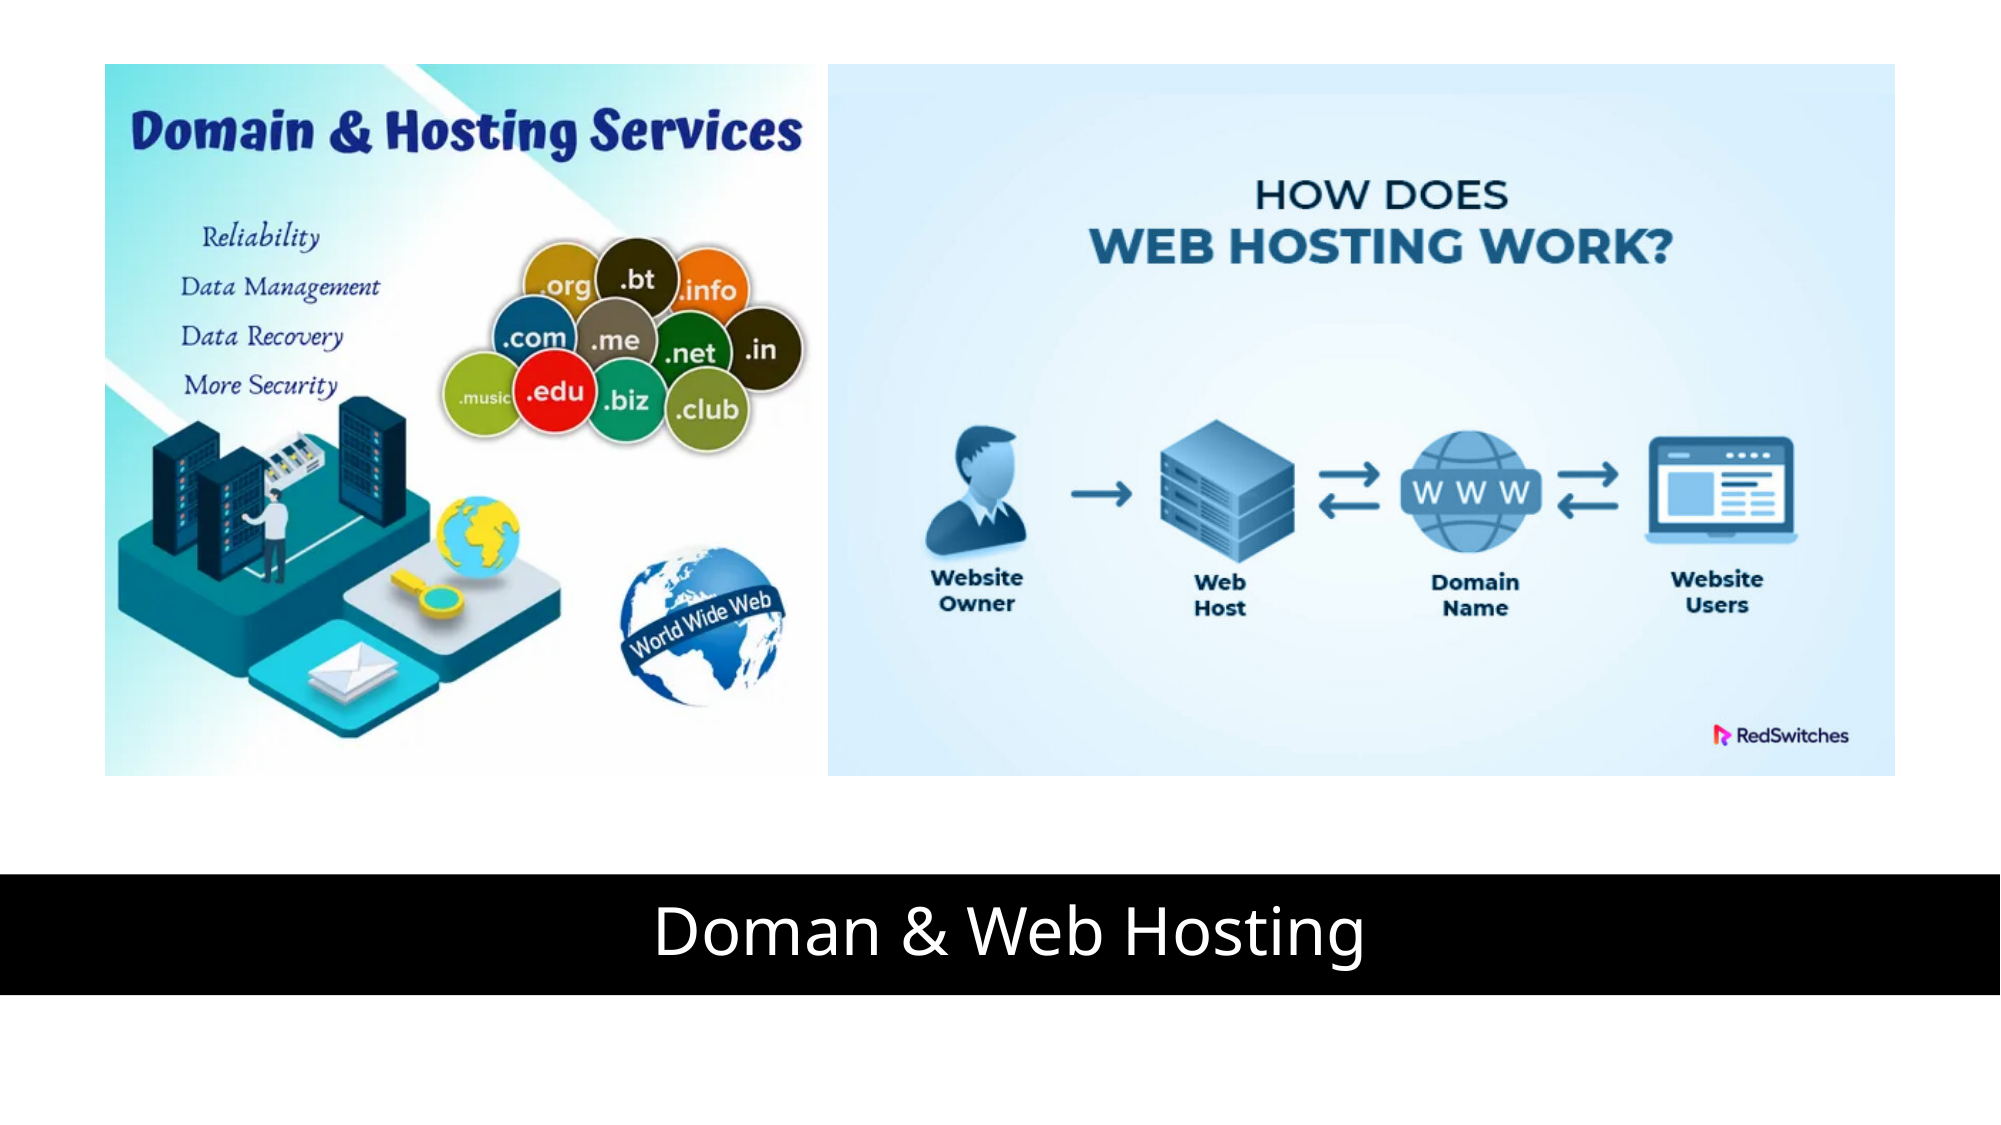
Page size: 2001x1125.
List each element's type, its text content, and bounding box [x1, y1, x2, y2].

text_box [1931, 873, 2000, 996]
text_box [0, 873, 91, 996]
picture [105, 64, 816, 776]
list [828, 64, 1895, 776]
title Doman & Web Hosting [91, 873, 1931, 996]
